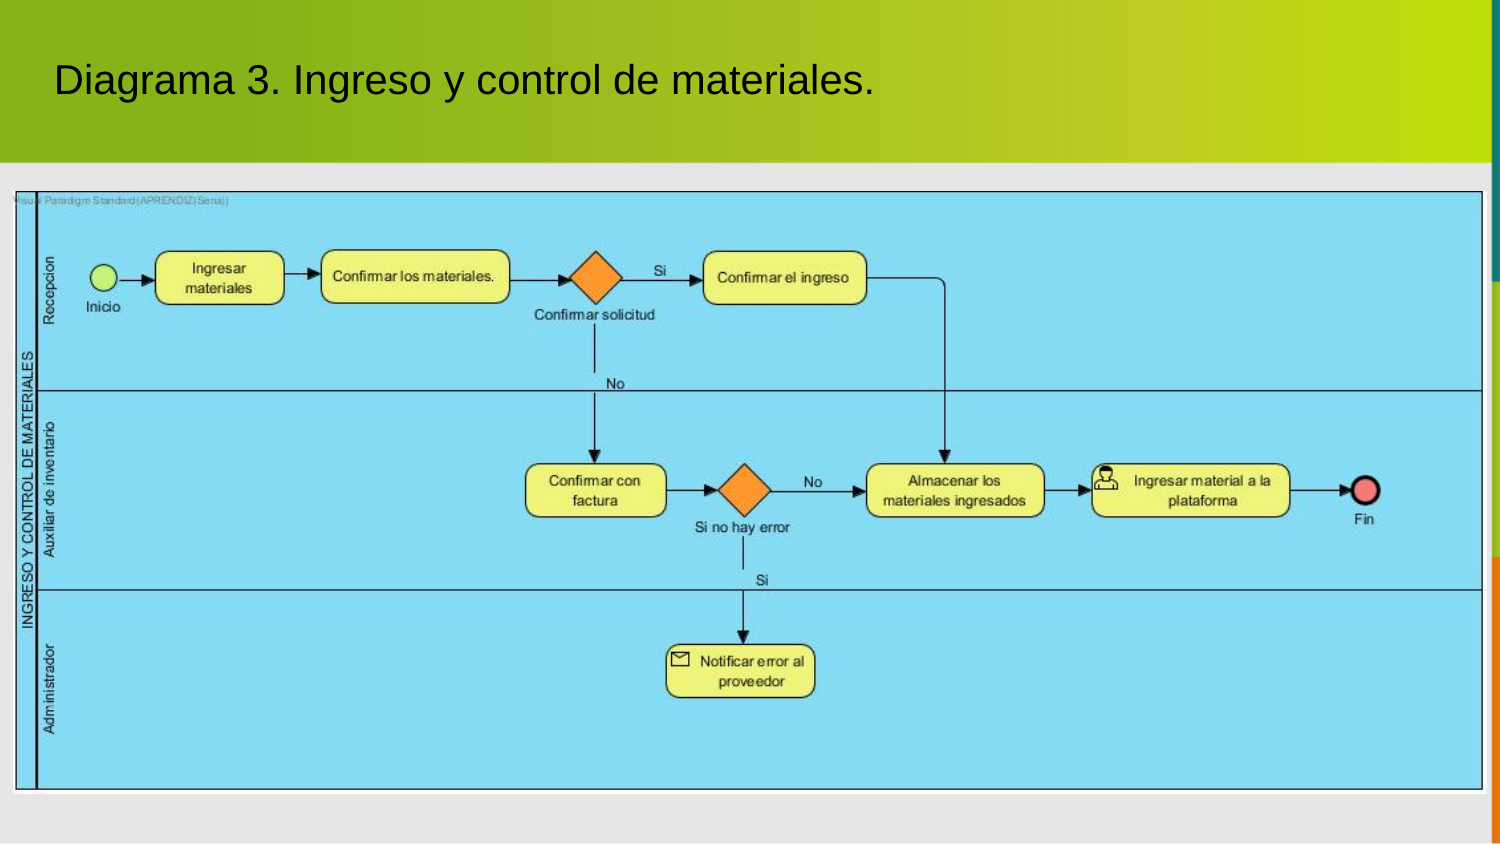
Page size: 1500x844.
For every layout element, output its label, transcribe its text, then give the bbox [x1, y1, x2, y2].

text_box Diagrama 3. Ingreso y control de materiales. [39, 45, 1147, 96]
picture [0, 0, 1500, 844]
